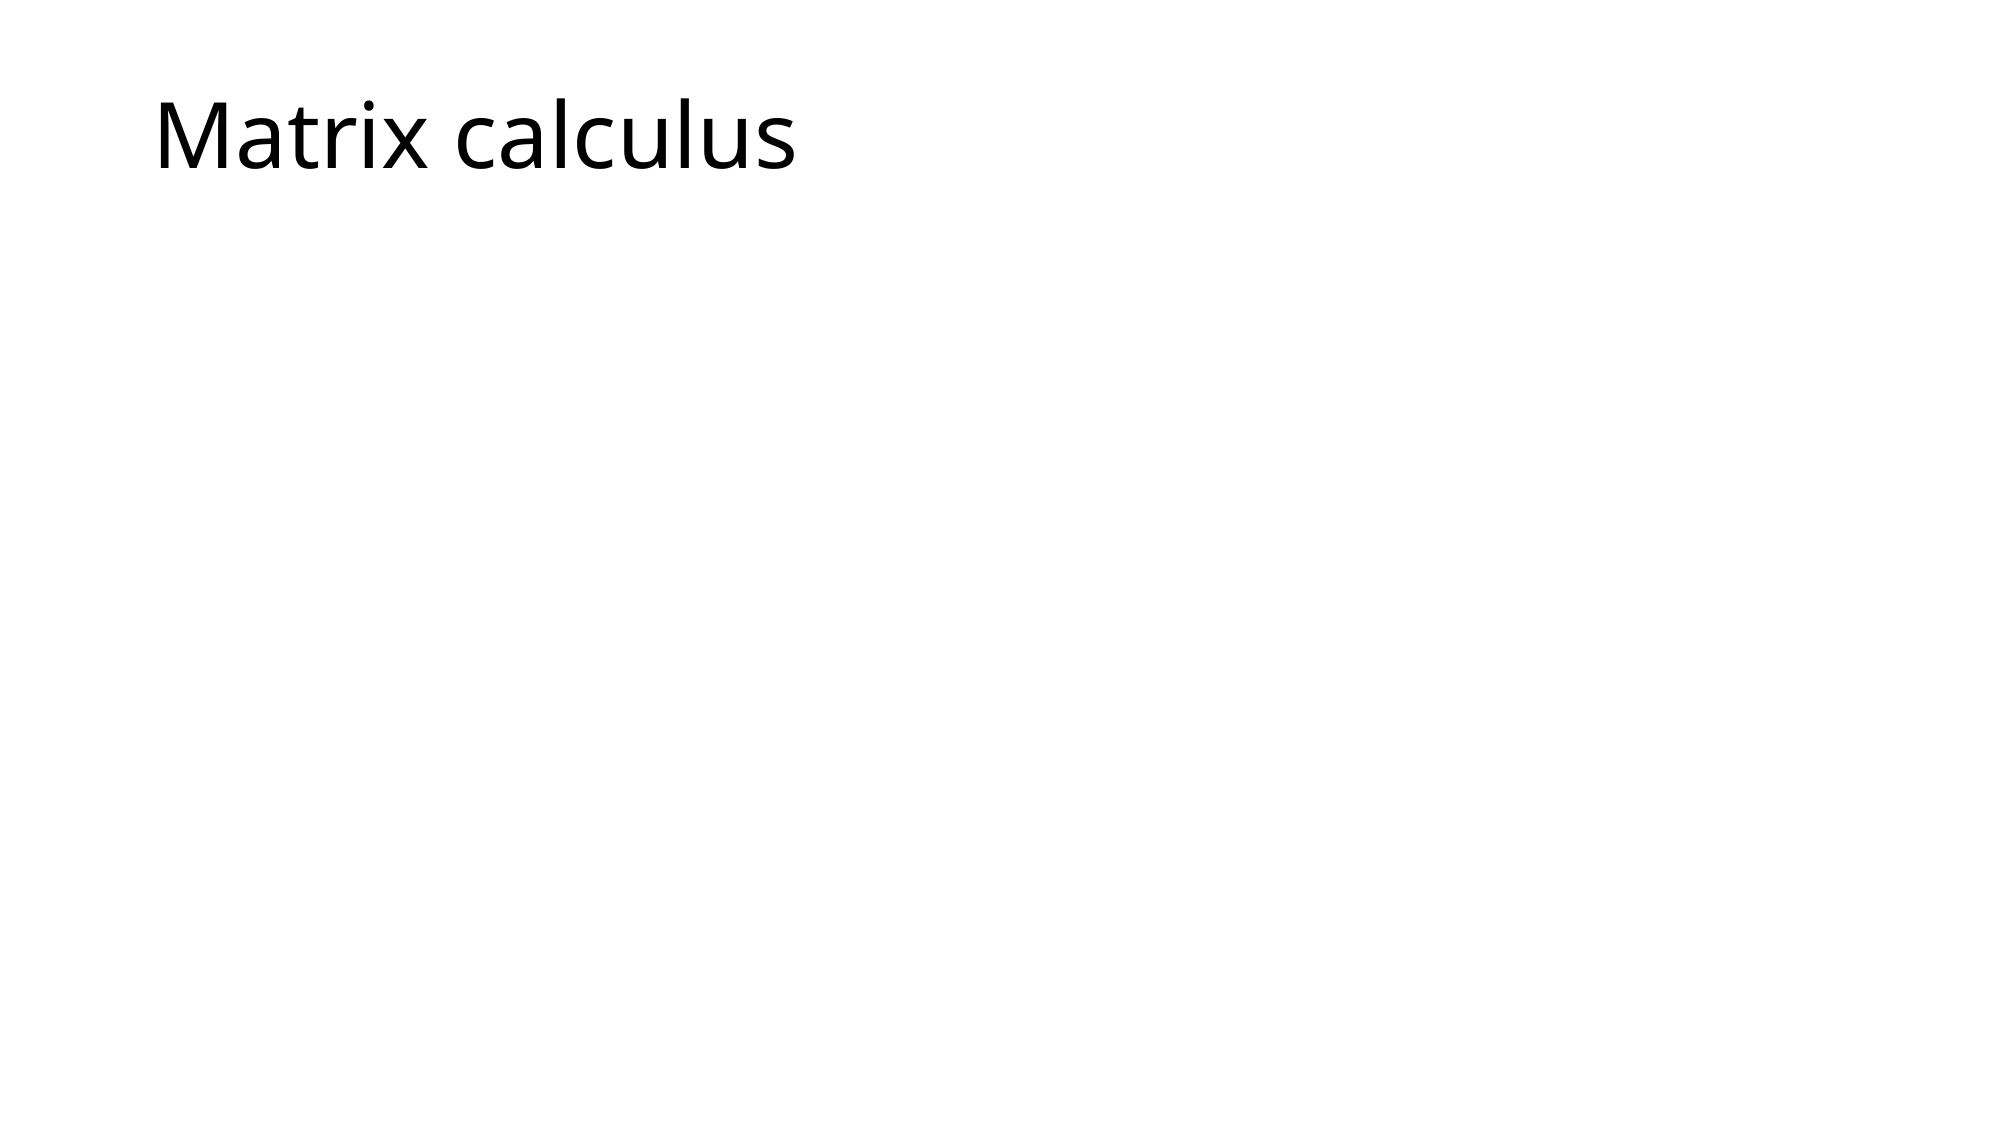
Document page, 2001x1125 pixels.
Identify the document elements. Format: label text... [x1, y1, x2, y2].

title Matrix calculus [137, 59, 1863, 217]
